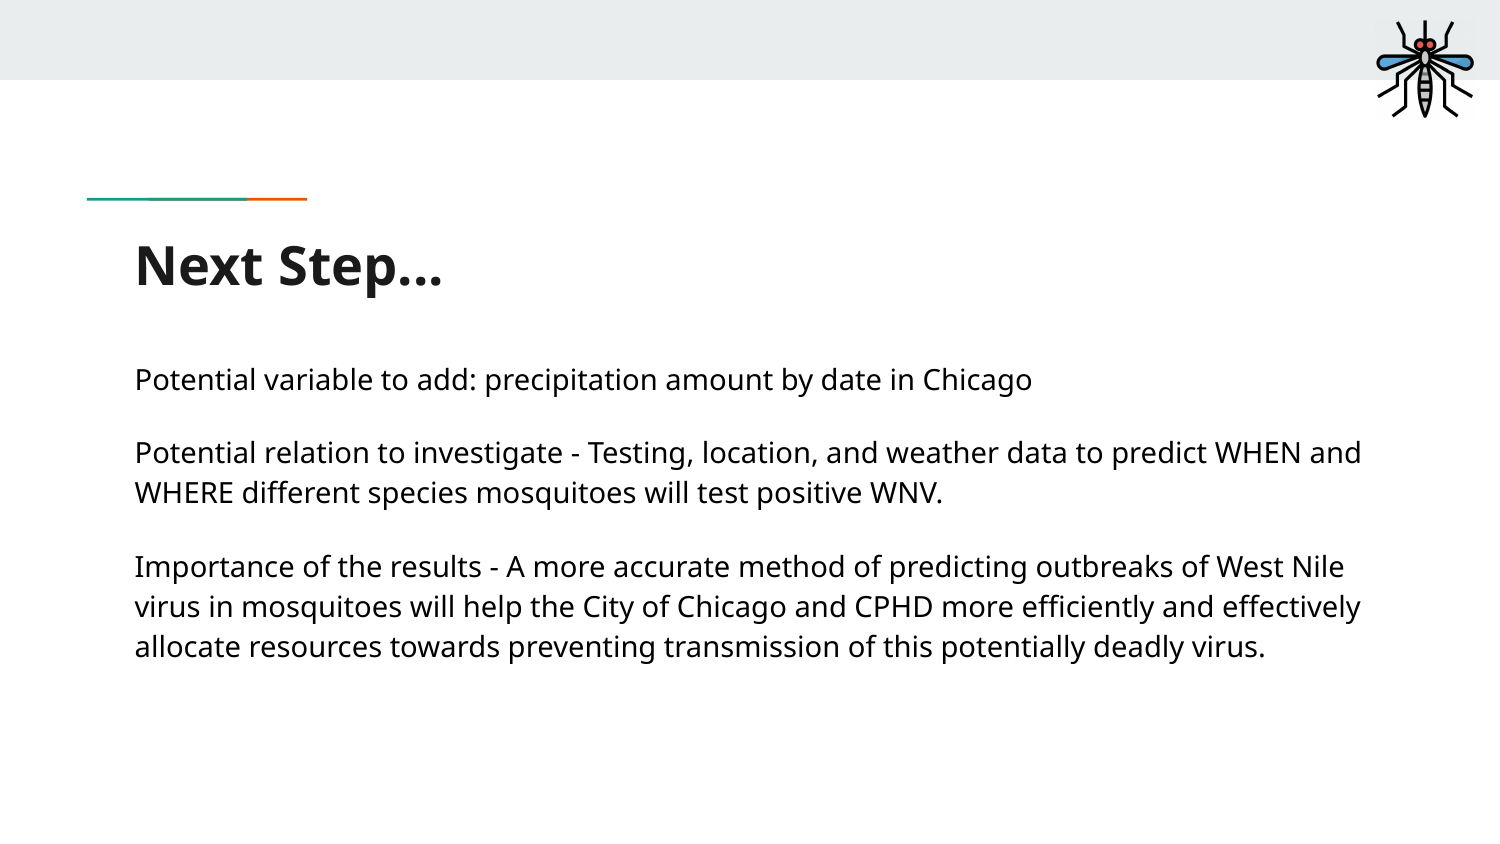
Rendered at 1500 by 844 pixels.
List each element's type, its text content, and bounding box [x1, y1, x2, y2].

list Potential variable to add: precipitation amount by date in Chicago Potential relation to investigate - Testing, location, and weather data to predict WHEN and WHERE different species mosquitoes will test positive WNV. Importance of the results - A more accurate method of predicting outbreaks of West Nile virus in mosquitoes will help the City of Chicago and CPHD more efficiently and effectively allocate resources towards preventing transmission of this potentially deadly virus. [119, 341, 1381, 751]
title Next Step... [119, 216, 1381, 305]
picture [1373, 17, 1477, 121]
